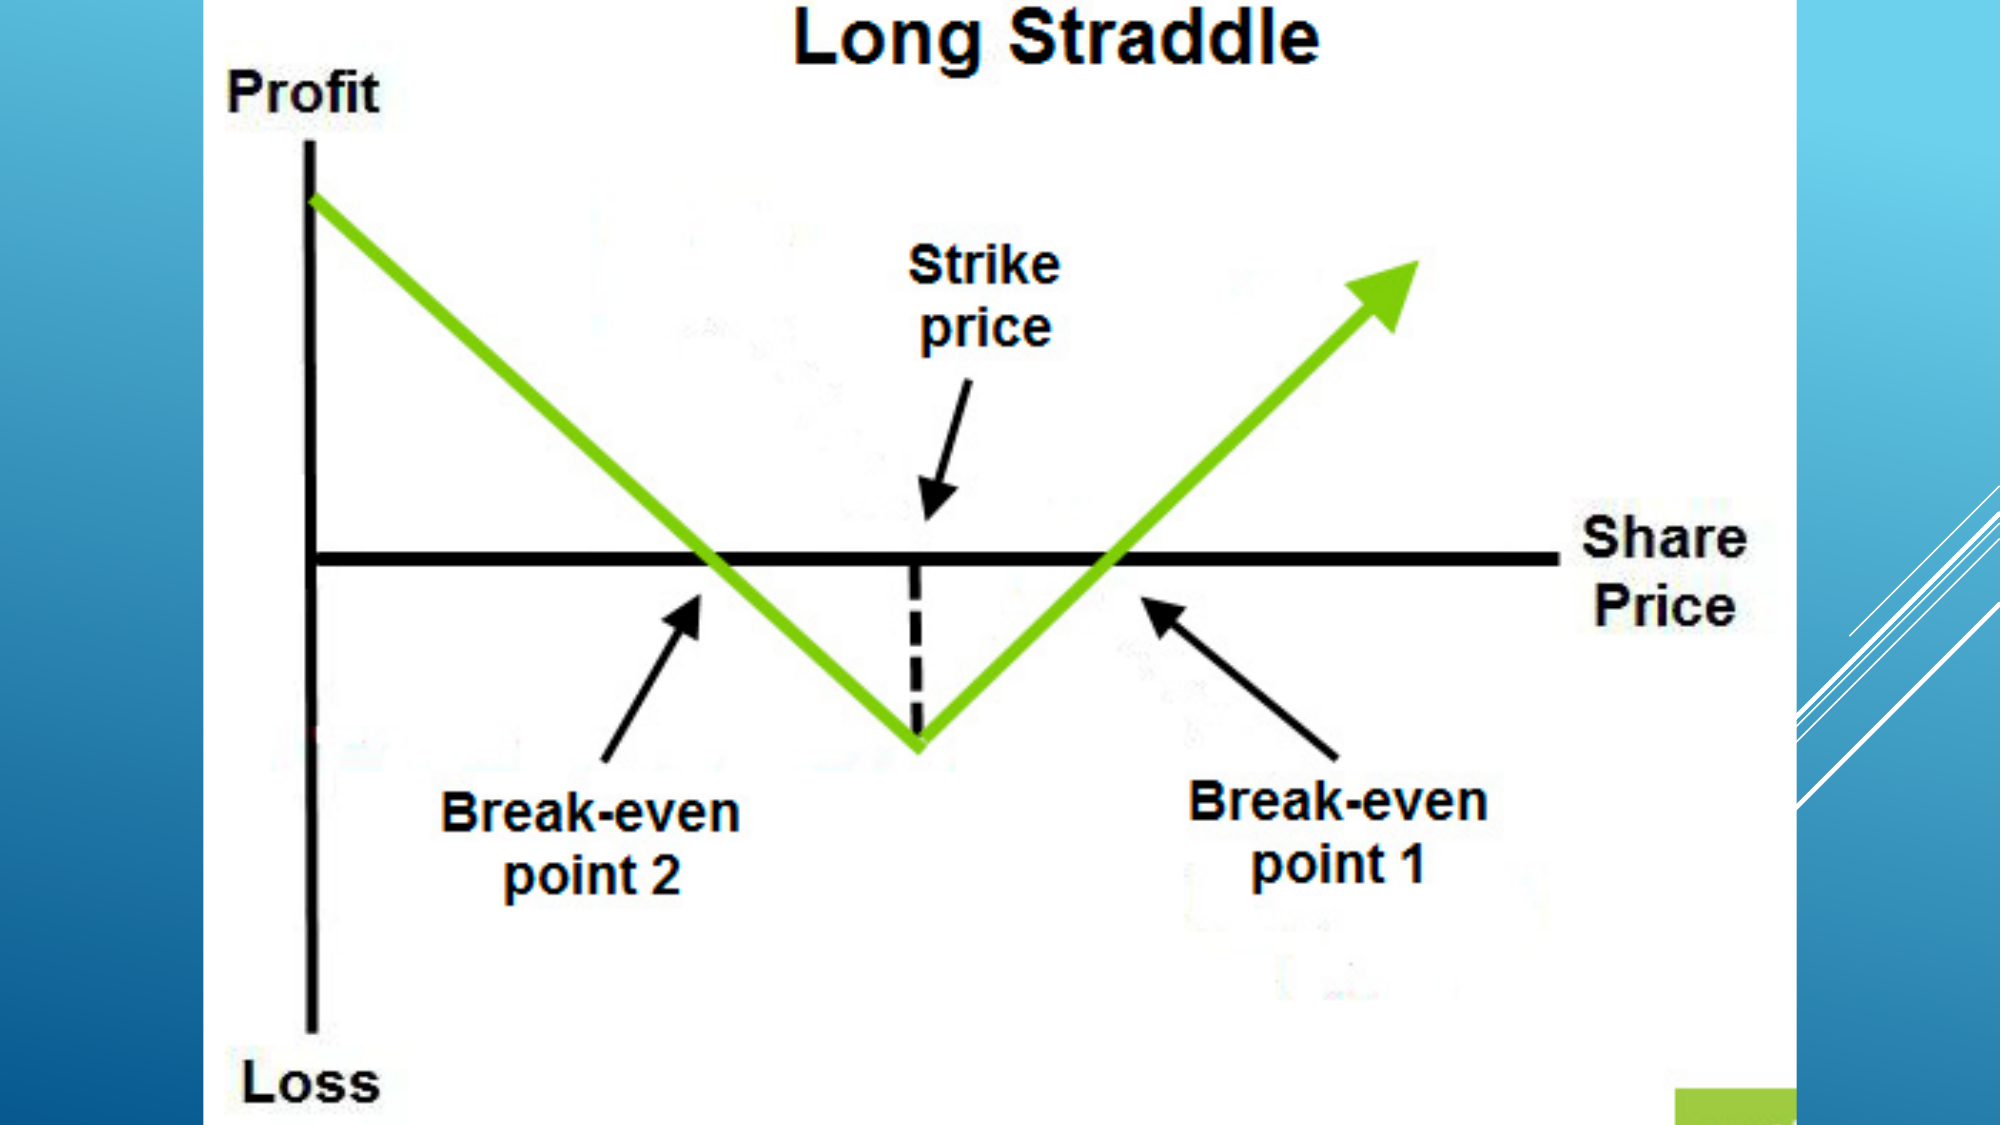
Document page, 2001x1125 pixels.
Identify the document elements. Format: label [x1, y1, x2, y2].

picture [203, 0, 1797, 1125]
